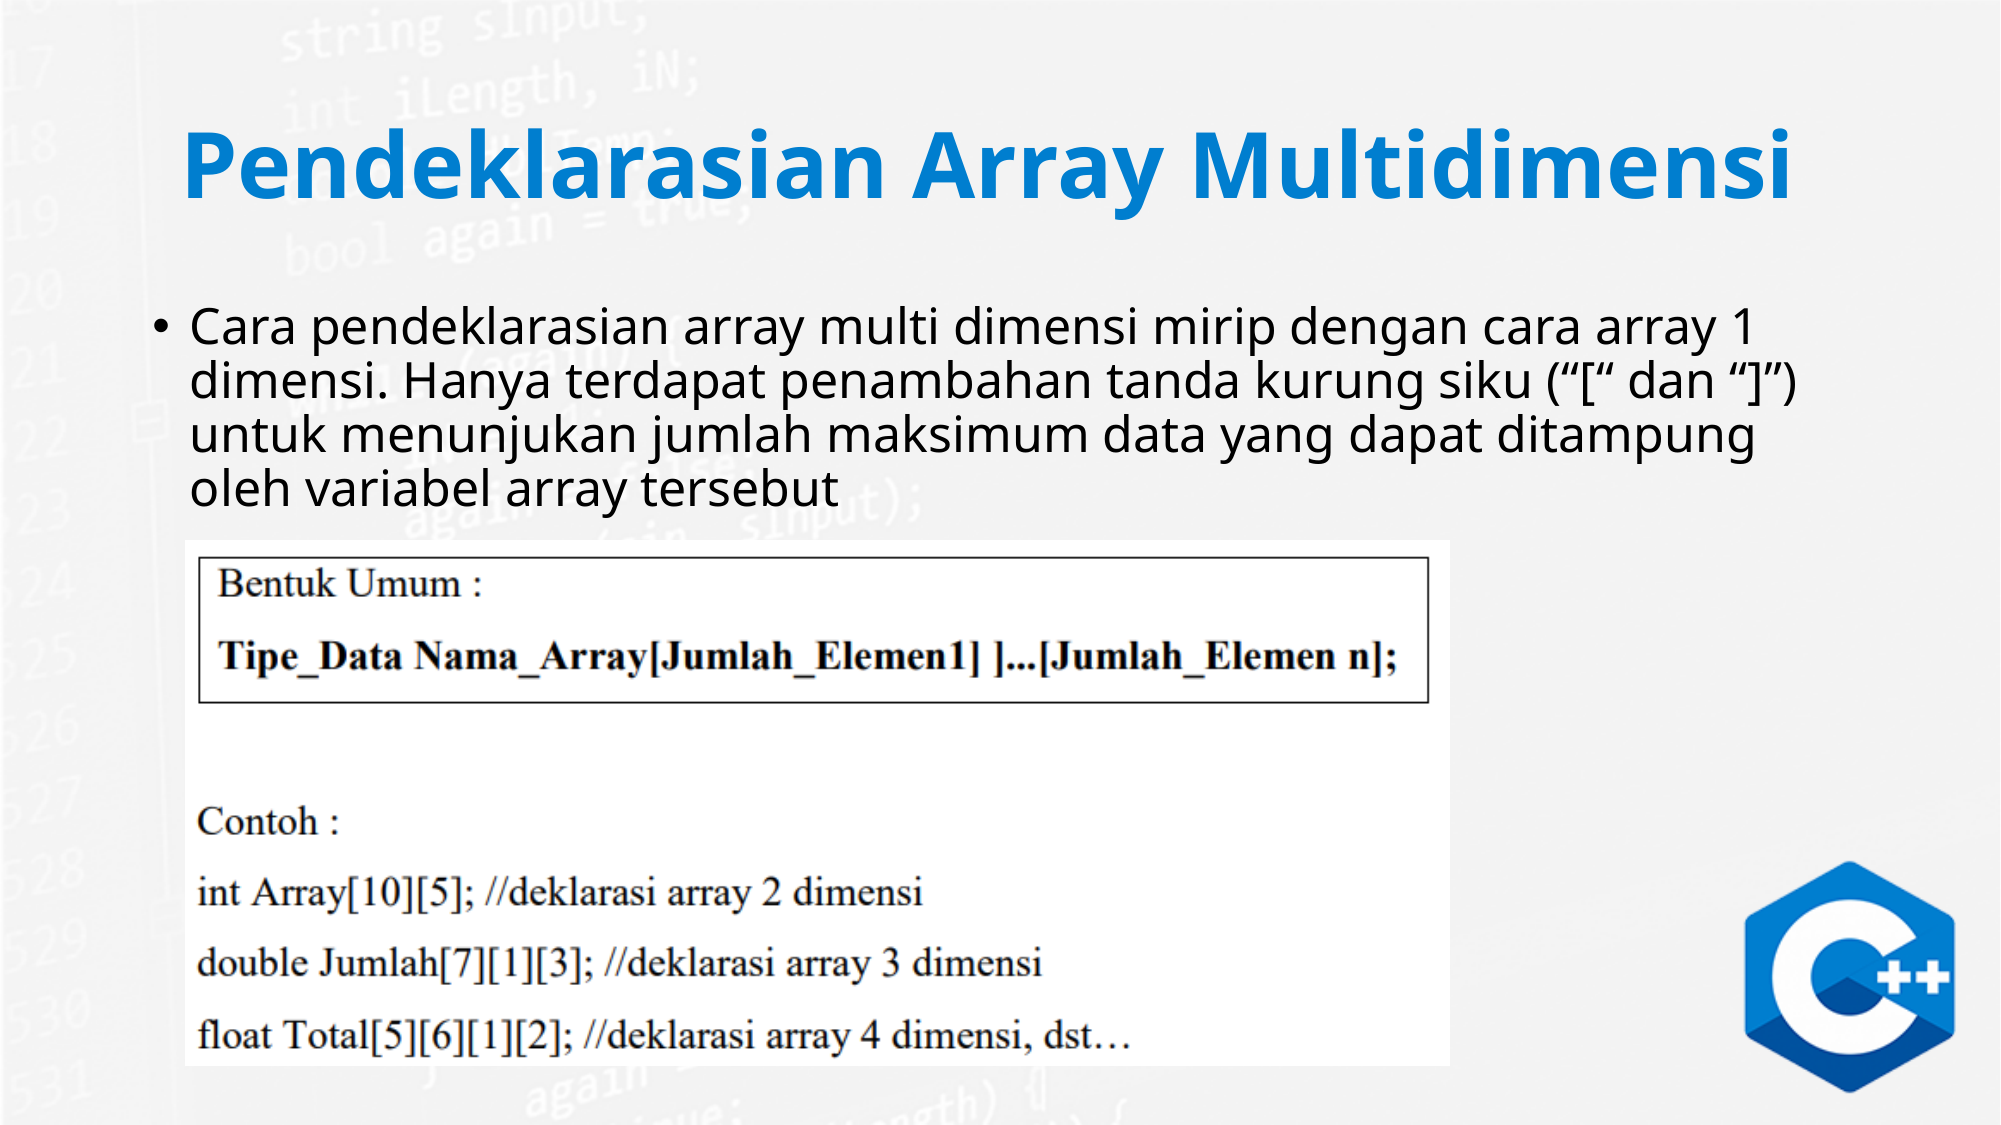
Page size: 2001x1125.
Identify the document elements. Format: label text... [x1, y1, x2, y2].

list Cara pendeklarasian array multi dimensi mirip dengan cara array 1 dimensi. Hanya terdapat penambahan tanda kurung siku (“[“ dan “]”) untuk menunjukan jumlah maksimum data yang dapat ditampung oleh variabel array tersebut [137, 293, 1863, 1014]
picture [0, 0, 2001, 1125]
title Pendeklarasian Array Multidimensi [137, 59, 1863, 278]
